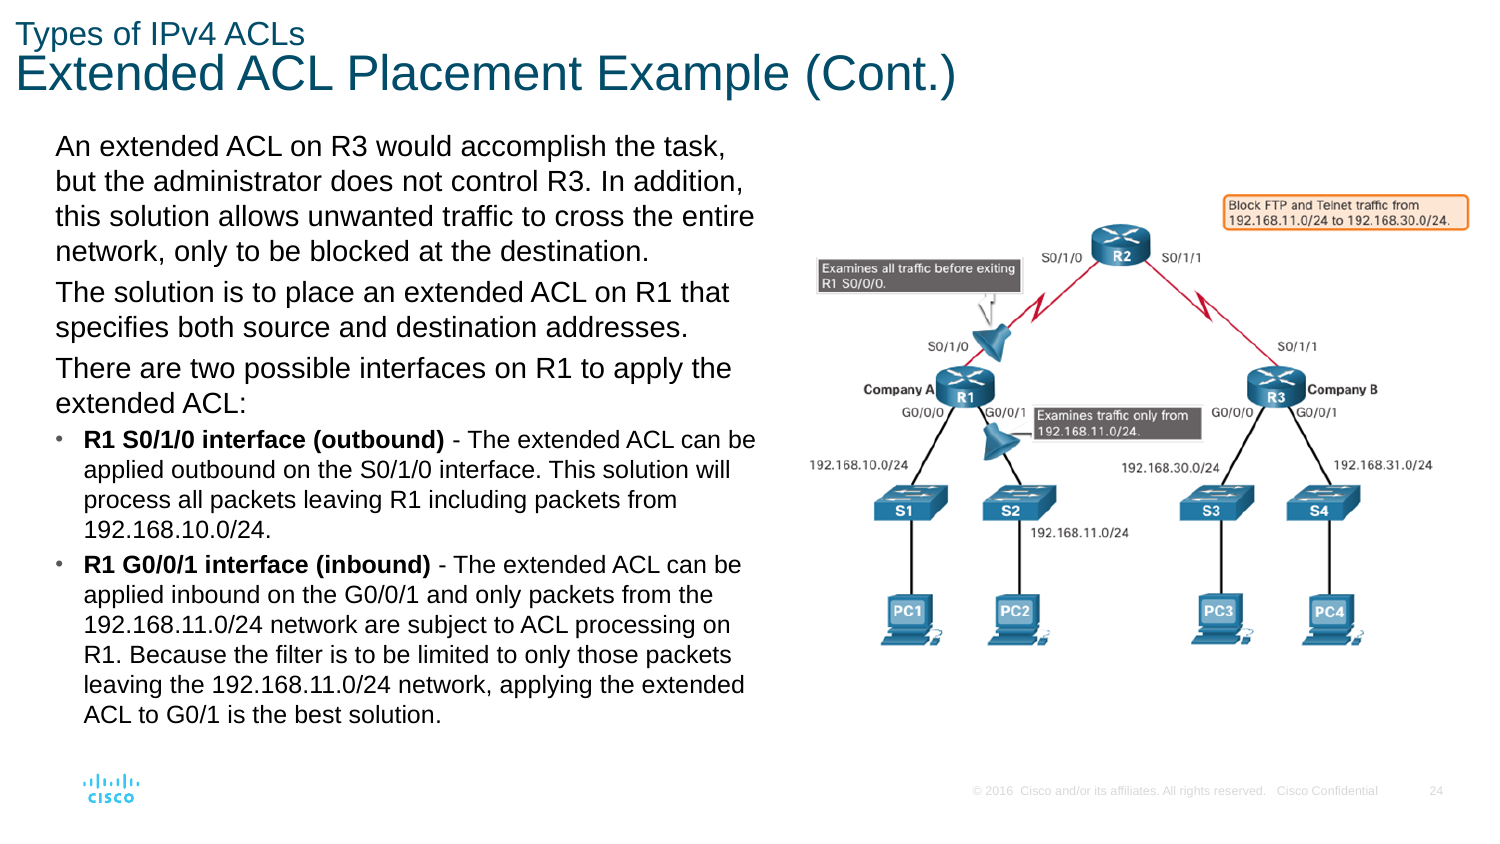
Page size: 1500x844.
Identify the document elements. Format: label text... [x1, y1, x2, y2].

picture [806, 189, 1474, 655]
title Types of IPv4 ACLs Extended ACL Placement Example (Cont.) [0, 0, 1369, 121]
list An extended ACL on R3 would accomplish the task, but the administrator does not control R3. In addition, this solution allows unwanted traffic to cross the entire network, only to be blocked at the destination. The solution is to place an extended ACL on R1 that specifies both source and destination addresses. There are two possible interfaces on R1 to apply the extended ACL: R1 S0/1/0 interface (outbound) - The extended ACL can be applied outbound on the S0/1/0 interface. This solution will process all packets leaving R1 including packets from 192.168.10.0/24. R1 G0/0/1 interface (inbound) - The extended ACL can be applied inbound on the G0/0/1 and only packets from the 192.168.11.0/24 network are subject to ACL processing on R1. Because the filter is to be limited to only those packets leaving the 192.168.11.0/24 network, applying the extended ACL to G0/1 is the best solution. [40, 120, 783, 726]
